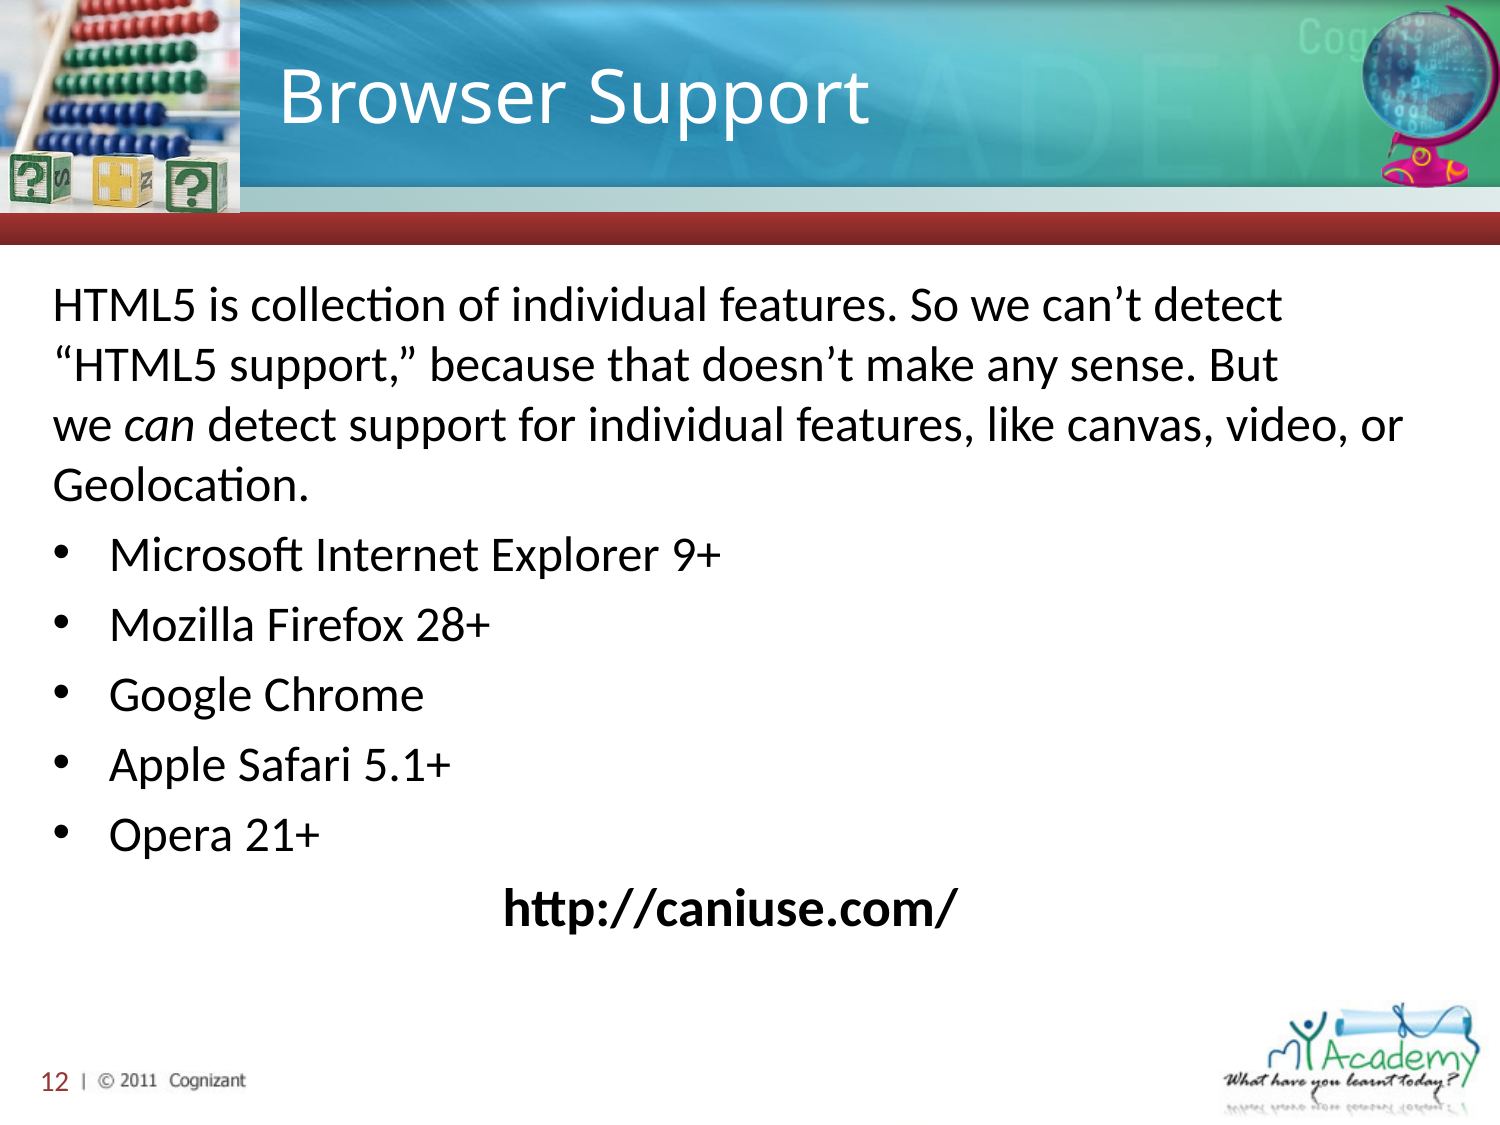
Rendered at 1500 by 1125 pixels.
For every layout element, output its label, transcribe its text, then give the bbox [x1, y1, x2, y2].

slide_number 12 [24, 1054, 100, 1100]
list HTML5 is collection of individual features. So we can’t detect “HTML5 support,” because that doesn’t make any sense. But we can detect support for individual features, like canvas, video, or Geolocation. Microsoft Internet Explorer 9+ Mozilla Firefox 28+ Google Chrome Apple Safari 5.1+ Opera 21+ http://caniuse.com/ [37, 263, 1463, 1076]
picture [0, 245, 1500, 1125]
picture [0, 0, 262, 213]
picture [1361, 4, 1500, 188]
title Browser Support [262, 0, 1500, 188]
